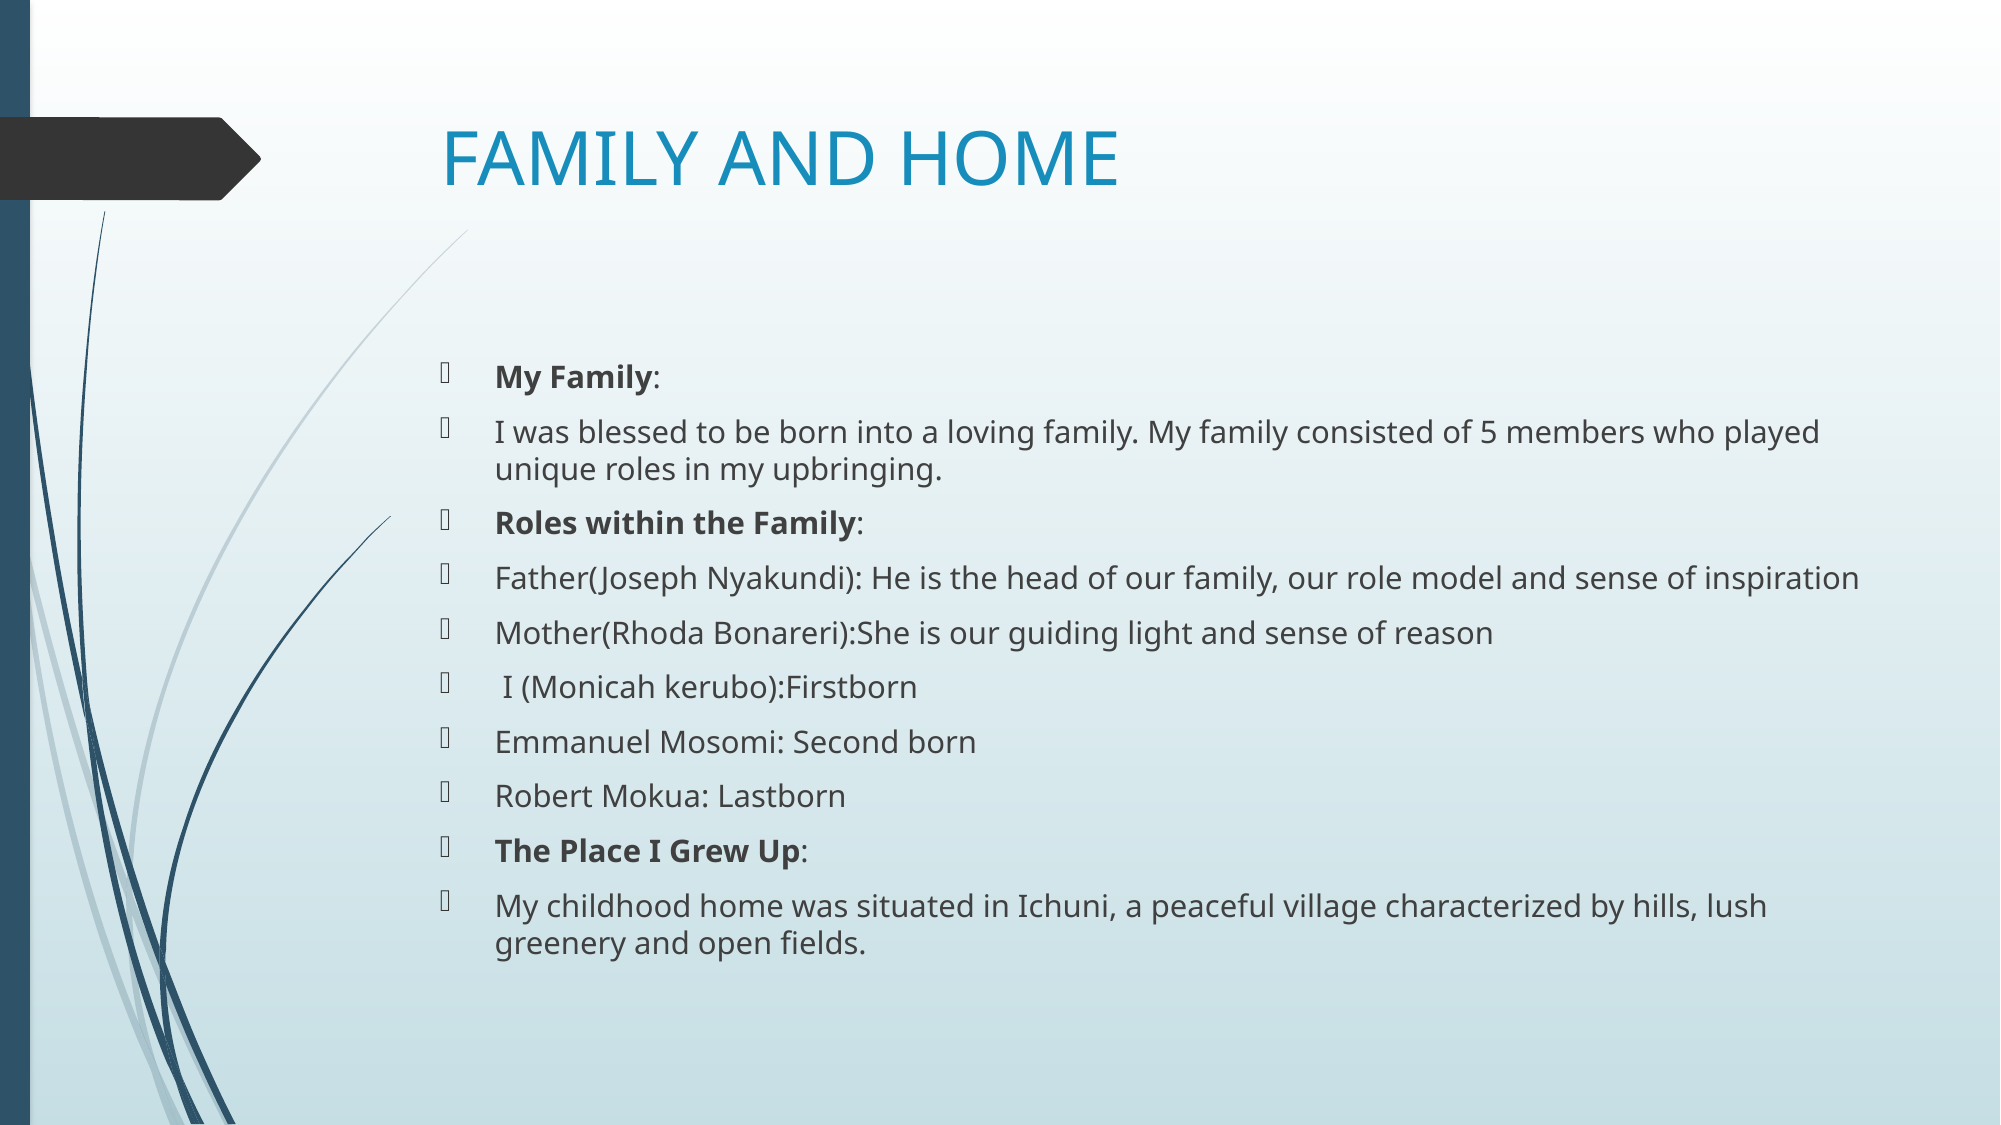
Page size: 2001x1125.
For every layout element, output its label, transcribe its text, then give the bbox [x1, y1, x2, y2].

list My Family: I was blessed to be born into a loving family. My family consisted of 5 members who played unique roles in my upbringing. Roles within the Family: Father(Joseph Nyakundi): He is the head of our family, our role model and sense of inspiration Mother(Rhoda Bonareri):She is our guiding light and sense of reason I (Monicah kerubo):Firstborn Emmanuel Mosomi: Second born Robert Mokua: Lastborn The Place I Grew Up: My childhood home was situated in Ichuni, a peaceful village characterized by hills, lush greenery and open fields. [424, 350, 1888, 970]
title FAMILY AND HOME [425, 102, 1888, 313]
